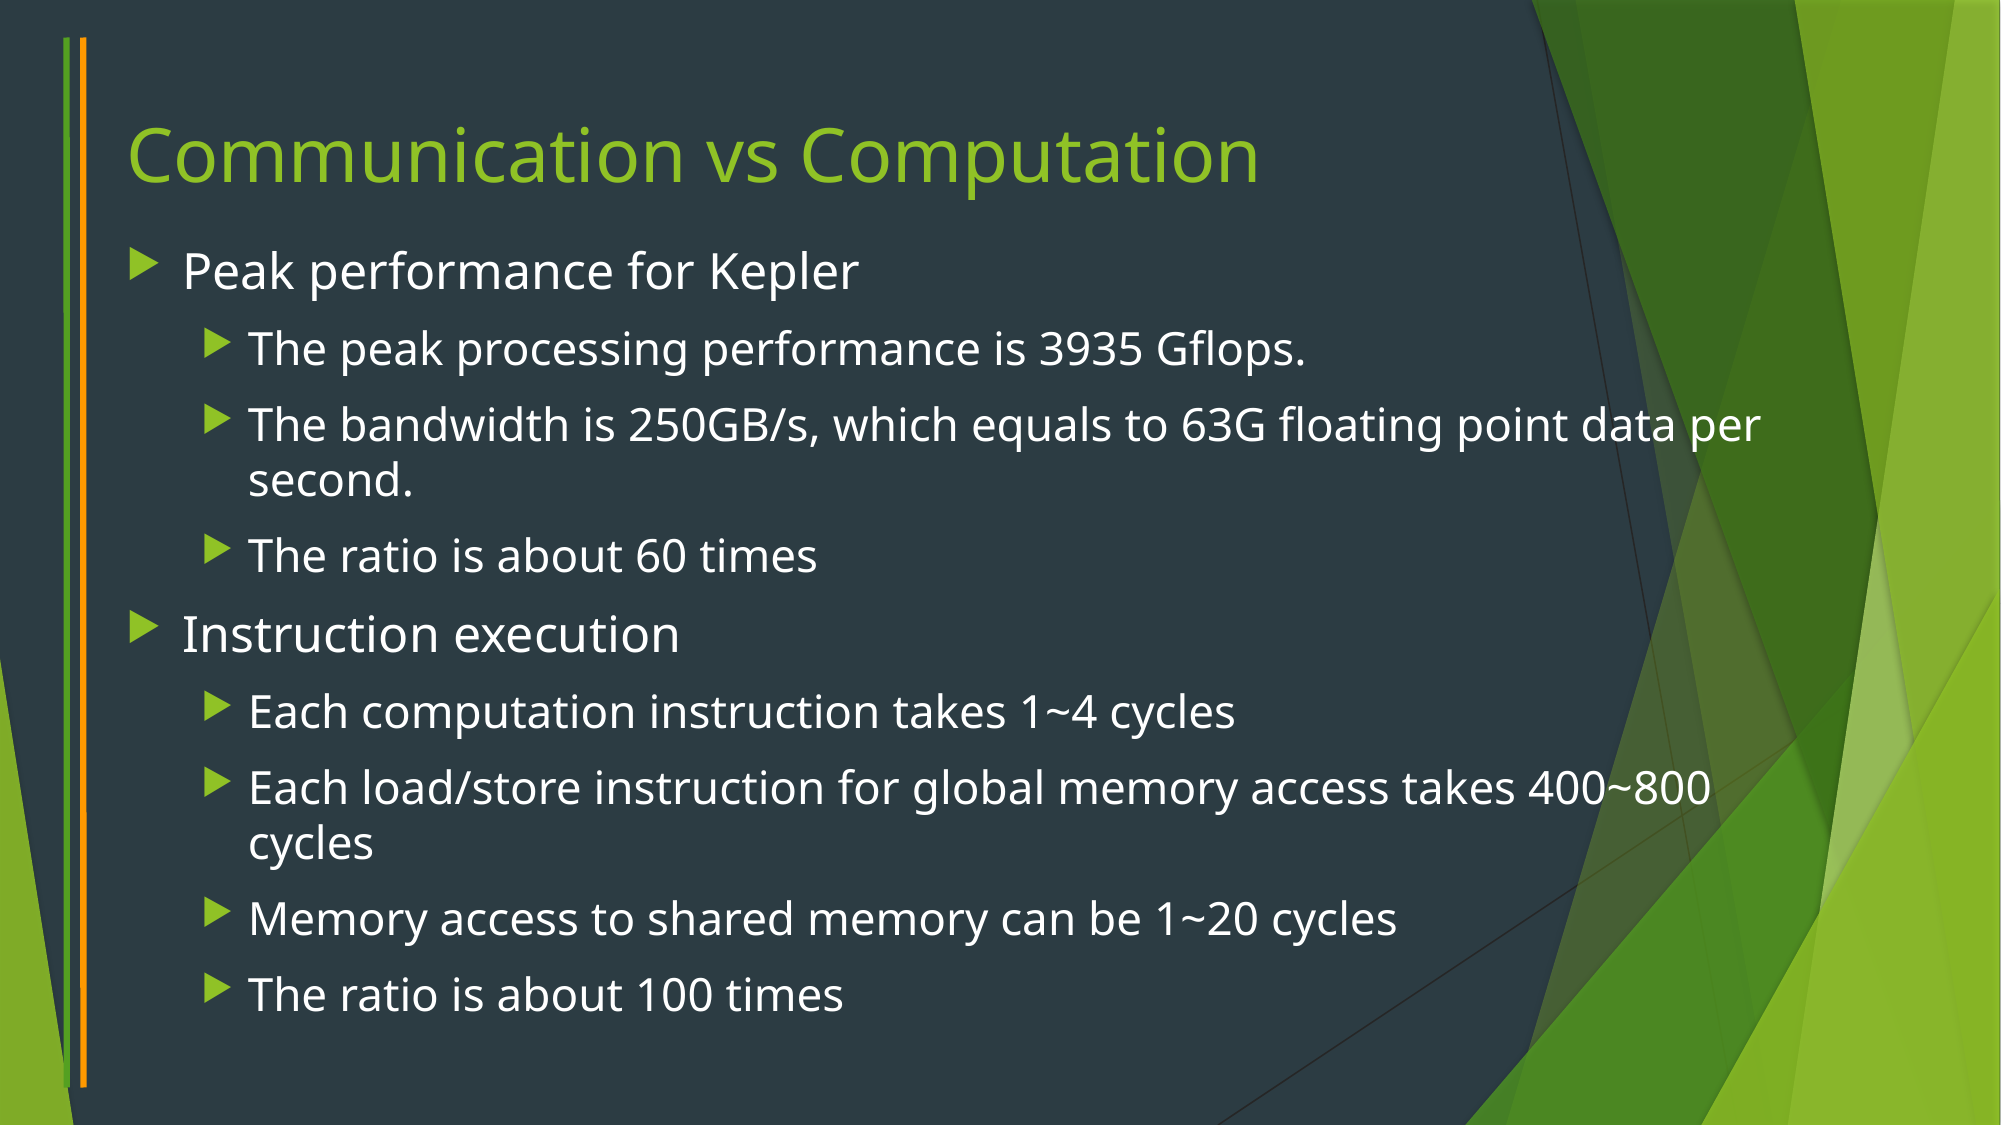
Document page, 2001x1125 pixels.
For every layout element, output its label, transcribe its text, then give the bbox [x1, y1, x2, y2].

title Communication vs Computation [111, 99, 1522, 231]
list Peak performance for Kepler The peak processing performance is 3935 Gflops. The bandwidth is 250GB/s, which equals to 63G floating point data per second. The ratio is about 60 times Instruction execution Each computation instruction takes 1~4 cycles Each load/store instruction for global memory access takes 400~800 cycles Memory access to shared memory can be 1~20 cycles The ratio is about 100 times [111, 231, 1792, 1047]
